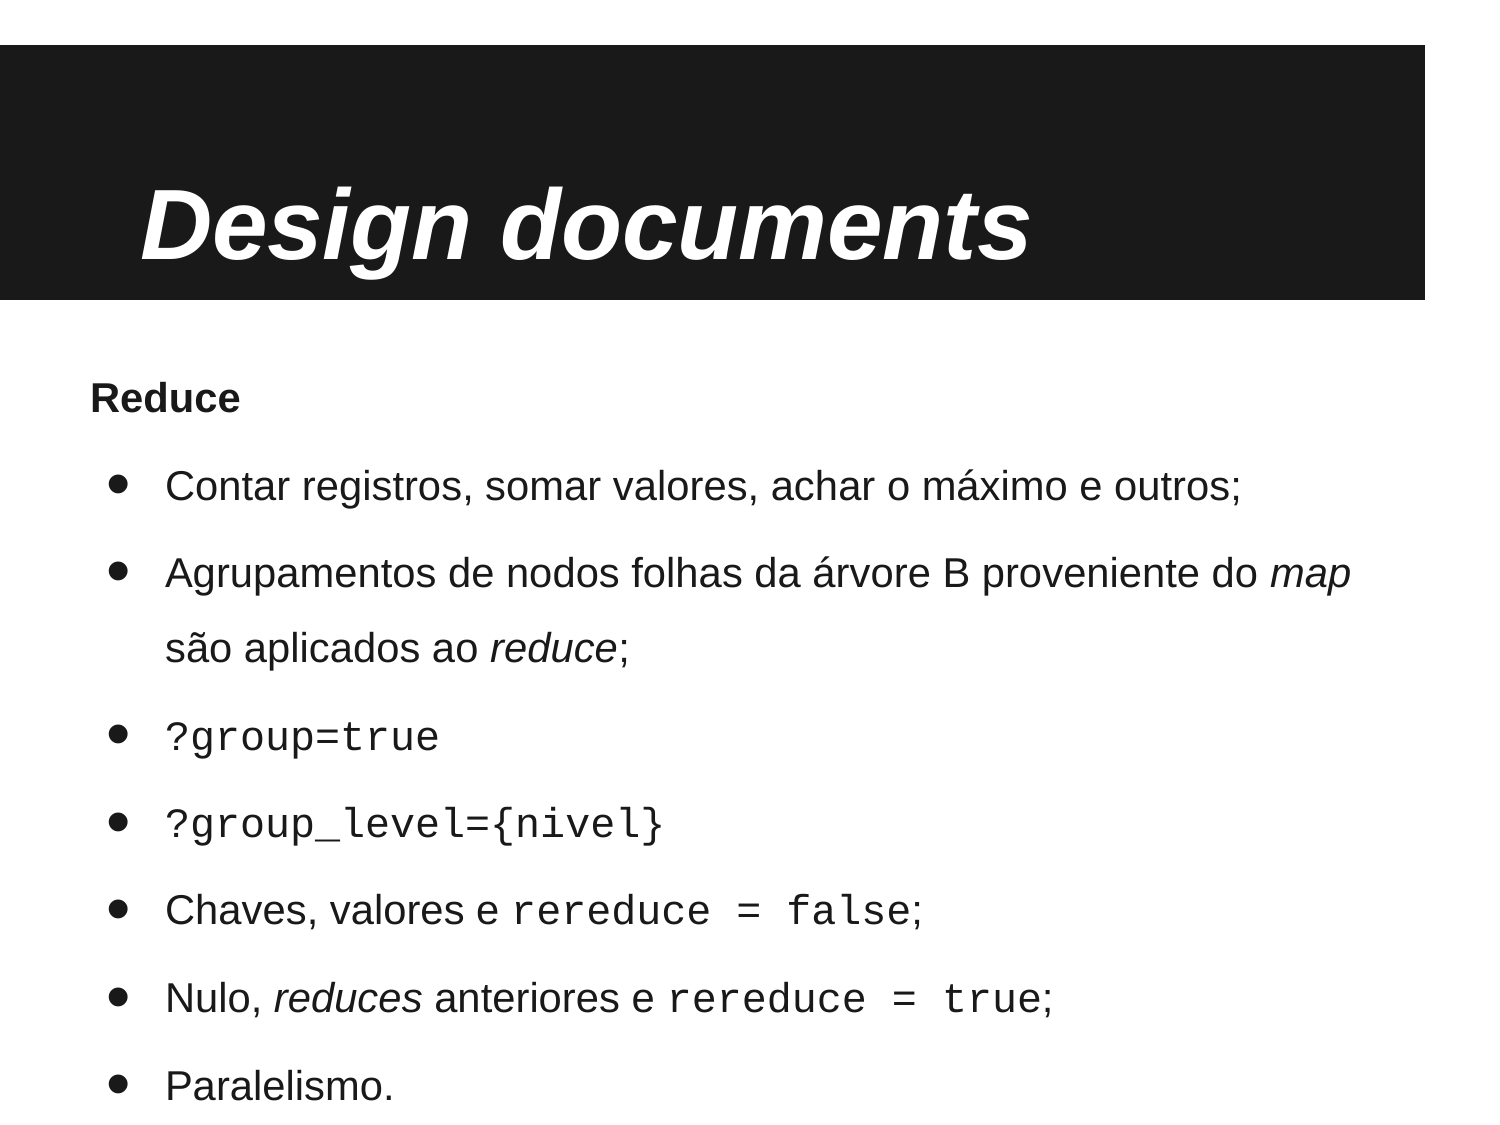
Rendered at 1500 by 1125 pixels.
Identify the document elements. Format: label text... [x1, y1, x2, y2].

title Design documents [75, 45, 1425, 295]
list Reduce Contar registros, somar valores, achar o máximo e outros; Agrupamentos de nodos folhas da árvore B proveniente do map são aplicados ao reduce; ?group=true ?group_level={nivel} Chaves, valores e rereduce = false; Nulo, reduces anteriores e rereduce = true; Paralelismo. [75, 330, 1425, 1089]
